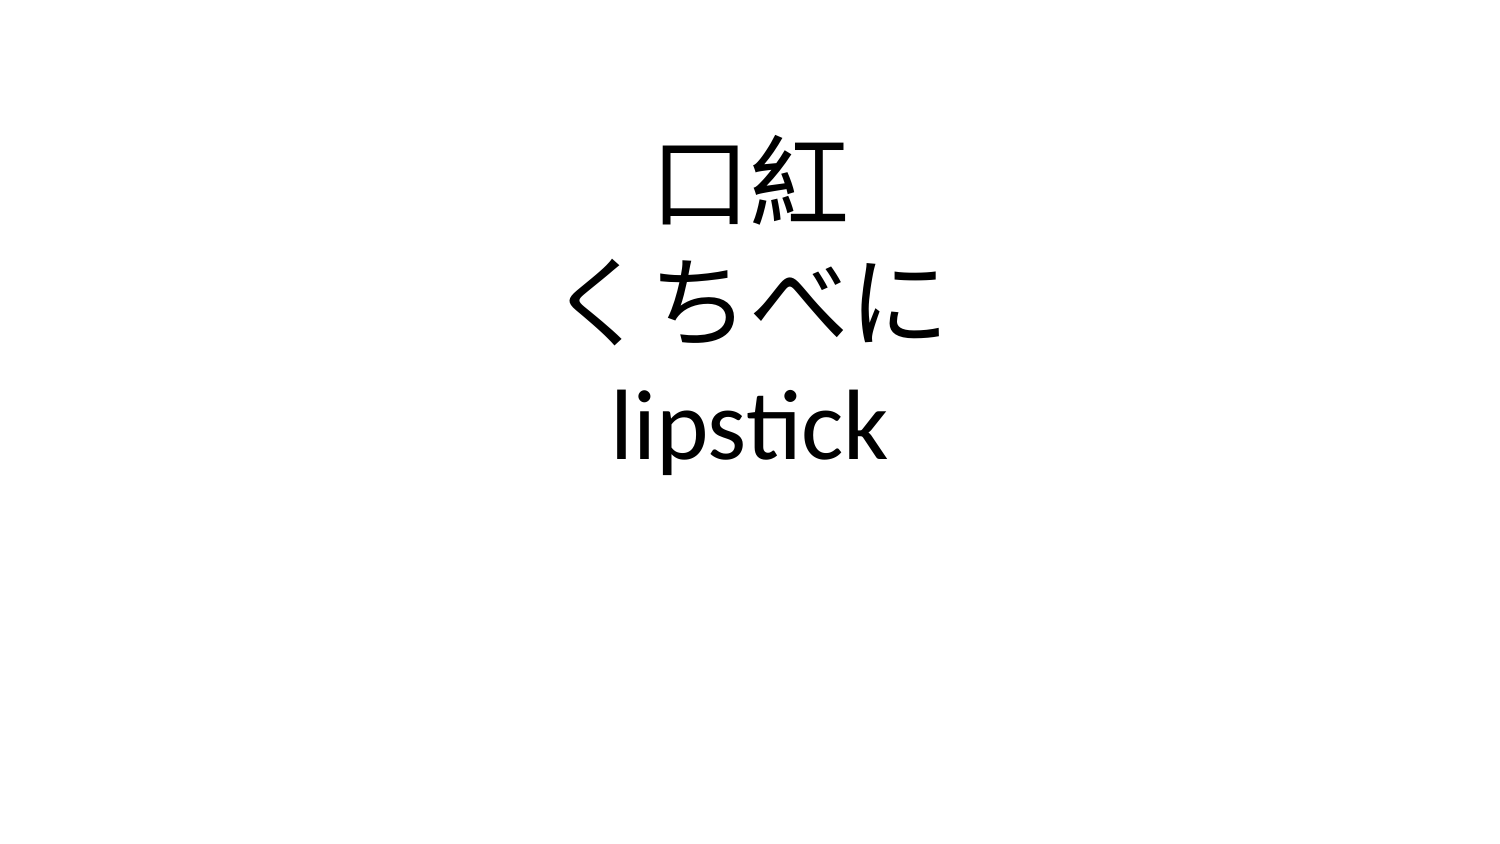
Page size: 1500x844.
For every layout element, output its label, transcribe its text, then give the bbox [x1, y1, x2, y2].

text_box 口紅 くちべに lipstick [0, 149, 1500, 450]
